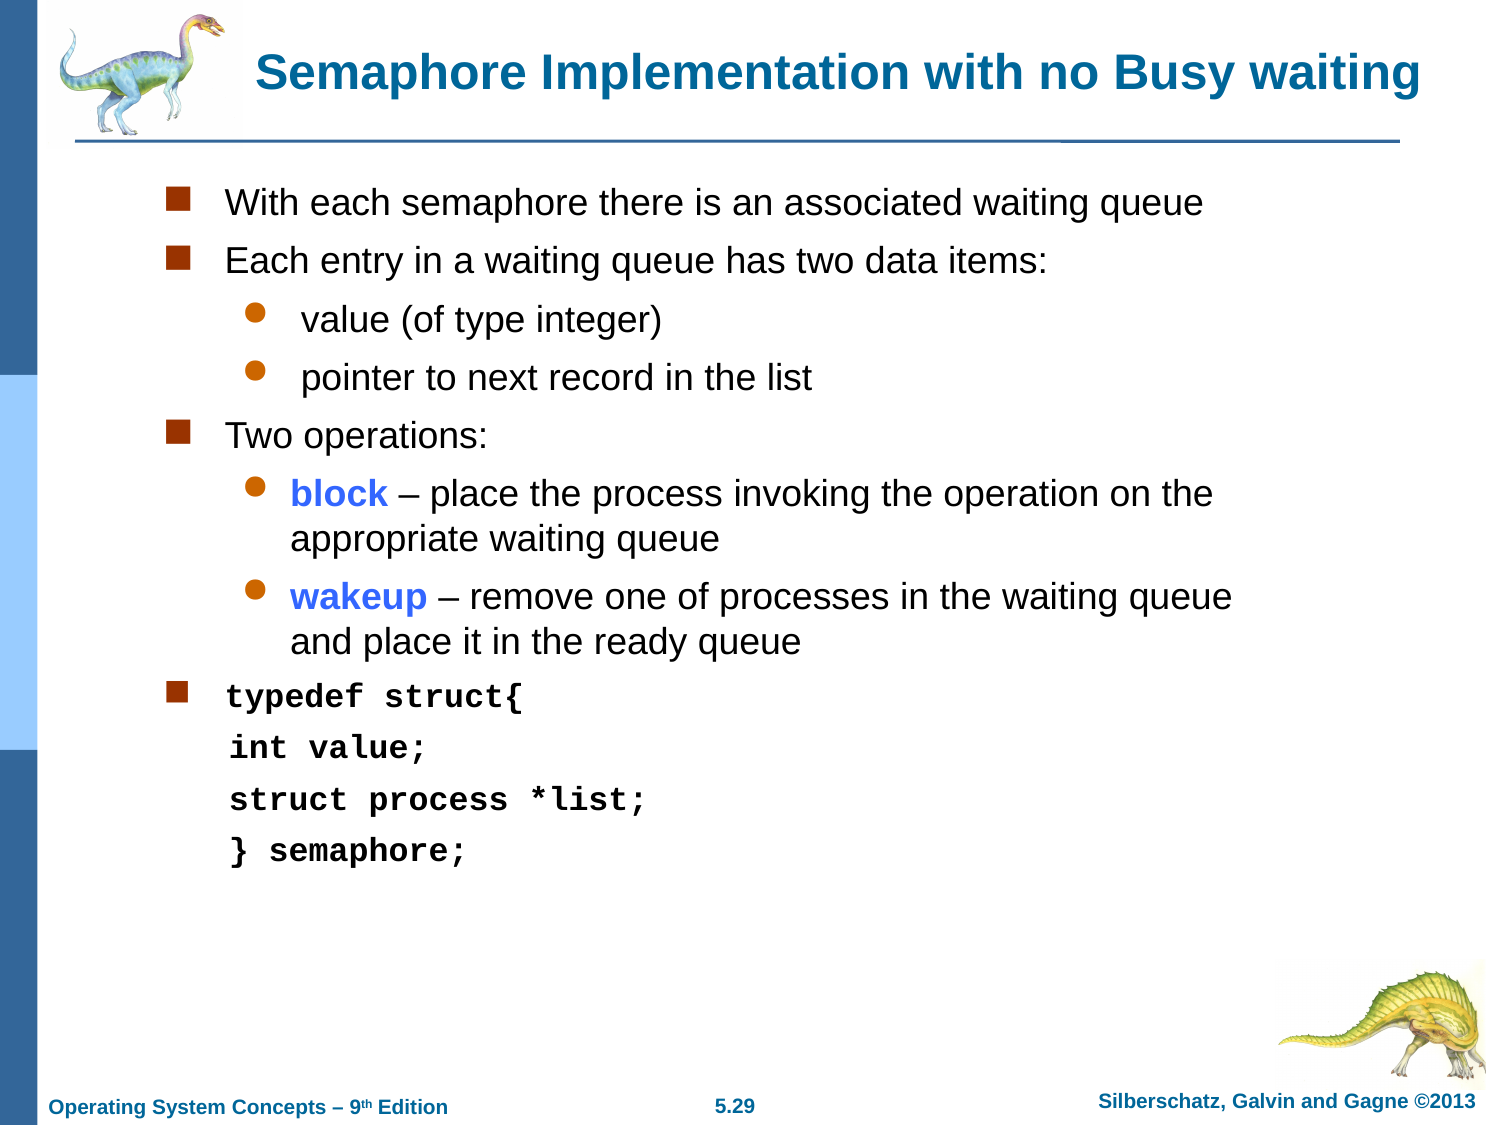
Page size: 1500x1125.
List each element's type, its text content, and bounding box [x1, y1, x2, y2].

picture [46, 0, 243, 149]
title Semaphore Implementation with no Busy waiting [151, 7, 1500, 108]
list With each semaphore there is an associated waiting queue Each entry in a waiting queue has two data items: value (of type integer) pointer to next record in the list Two operations: block – place the process invoking the operation on the appropriate waiting queue wakeup – remove one of processes in the waiting queue and place it in the ready queue typedef struct{ int value; struct process *list; } semaphore; [153, 170, 1296, 942]
picture [1275, 959, 1486, 1090]
